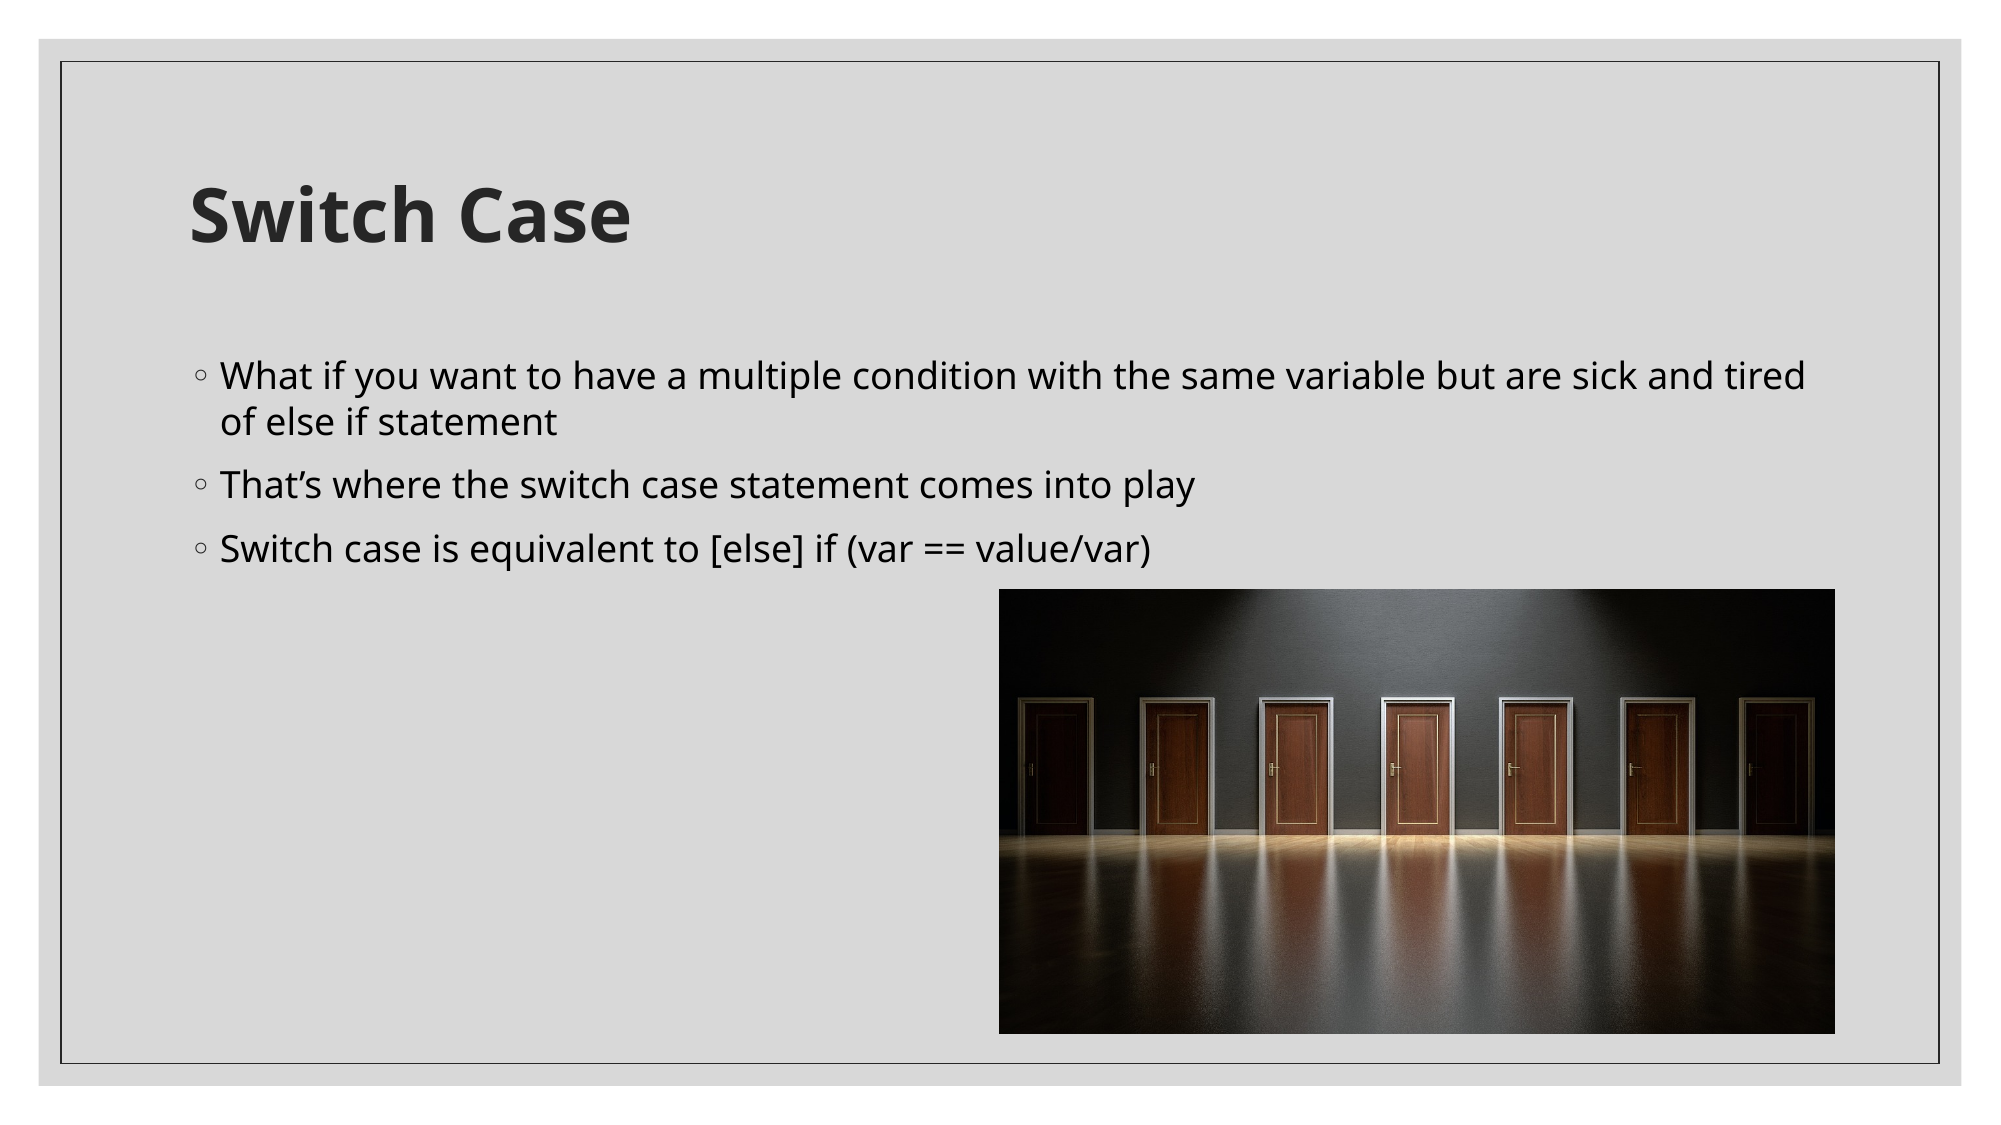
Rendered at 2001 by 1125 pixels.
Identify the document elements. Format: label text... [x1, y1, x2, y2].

title Switch Case [174, 105, 1825, 331]
picture [999, 588, 1835, 1034]
list What if you want to have a multiple condition with the same variable but are sick and tired of else if statement That’s where the switch case statement comes into play Switch case is equivalent to [else] if (var == value/var) [174, 345, 1825, 977]
